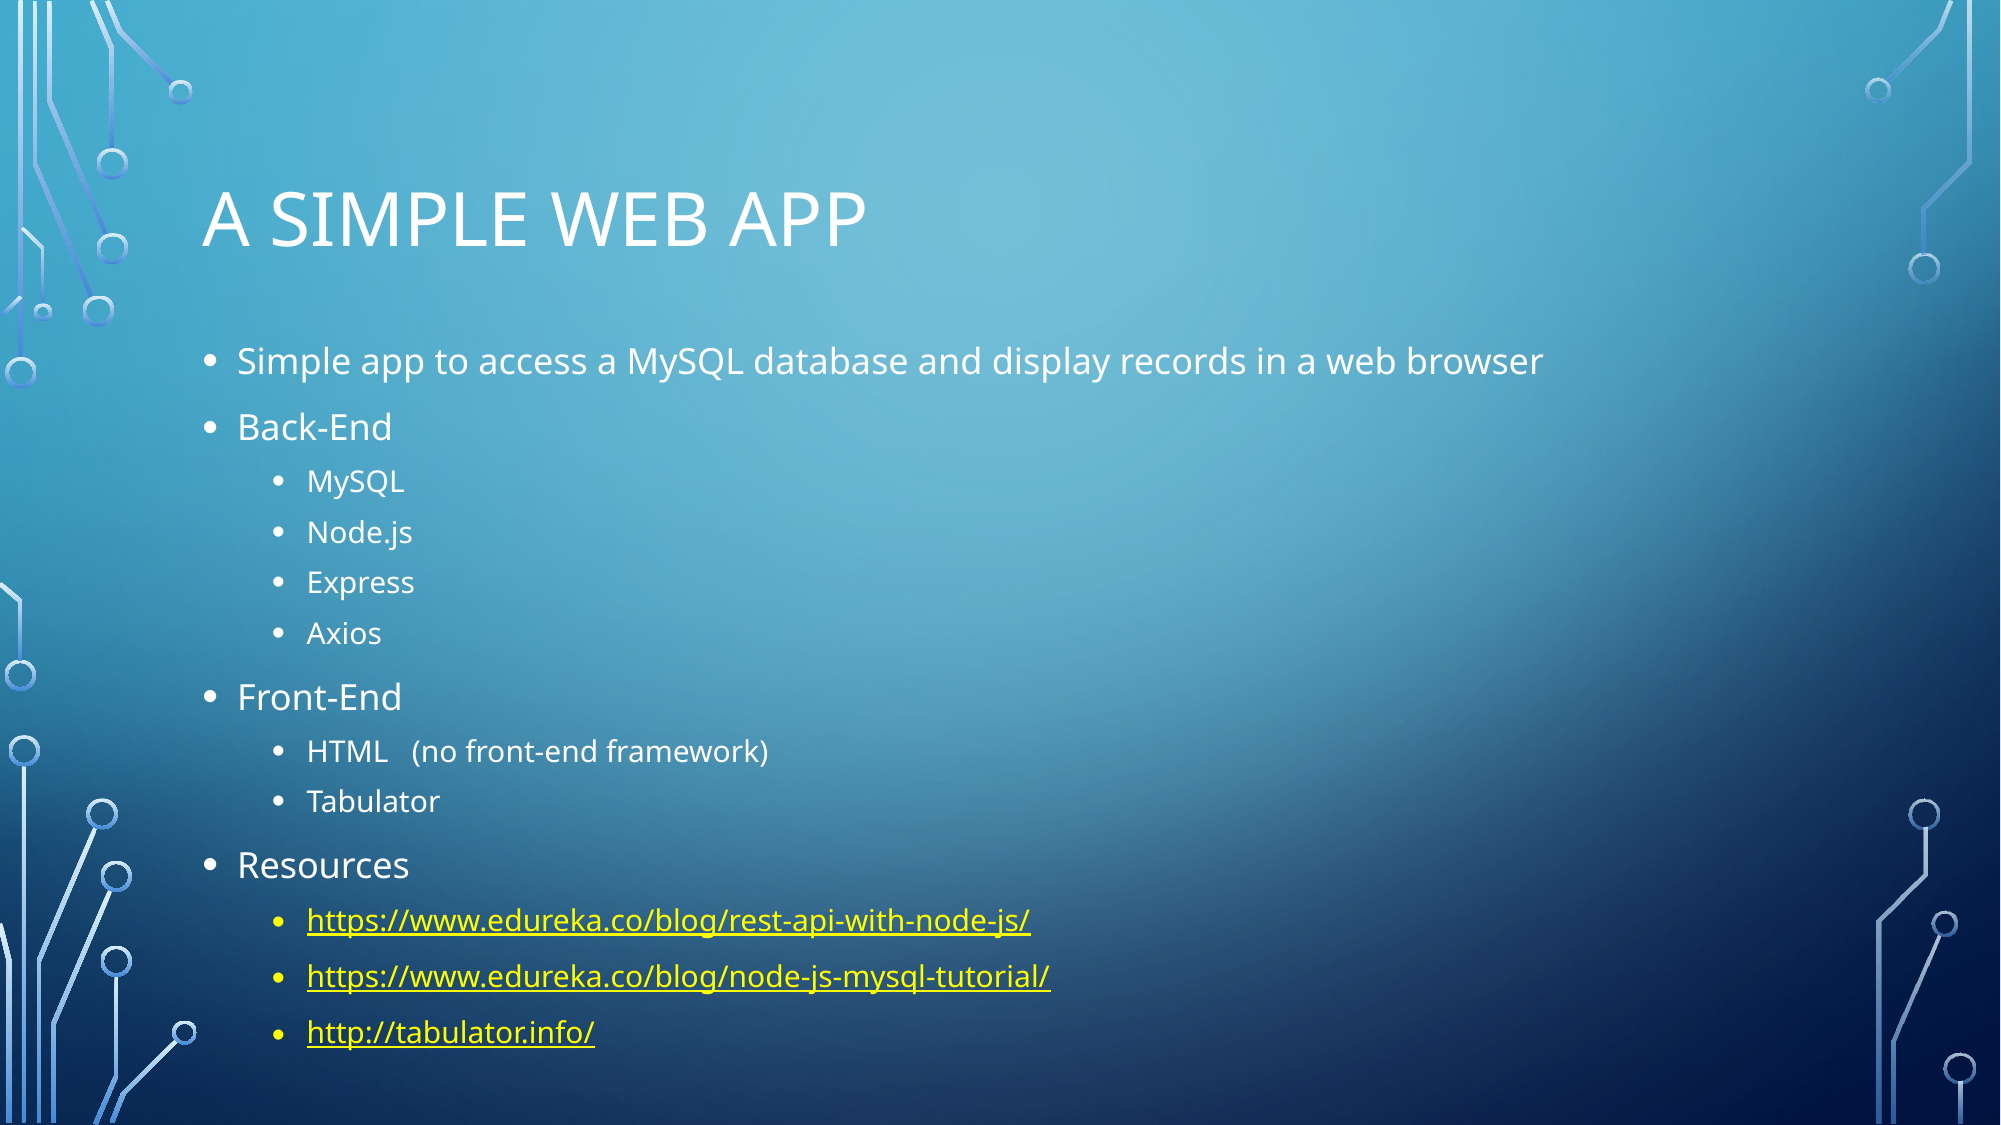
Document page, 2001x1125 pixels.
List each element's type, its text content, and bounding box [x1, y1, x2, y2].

list Simple app to access a MySQL database and display records in a web browser Back-End MySQL Node.js Express Axios Front-End HTML (no front-end framework) Tabulator Resources https://www.edureka.co/blog/rest-api-with-node-js/ https://www.edureka.co/blog/node-js-mysql-tutorial/ http://tabulator.info/ [187, 322, 1813, 1066]
title A Simple Web App [187, 101, 1813, 322]
